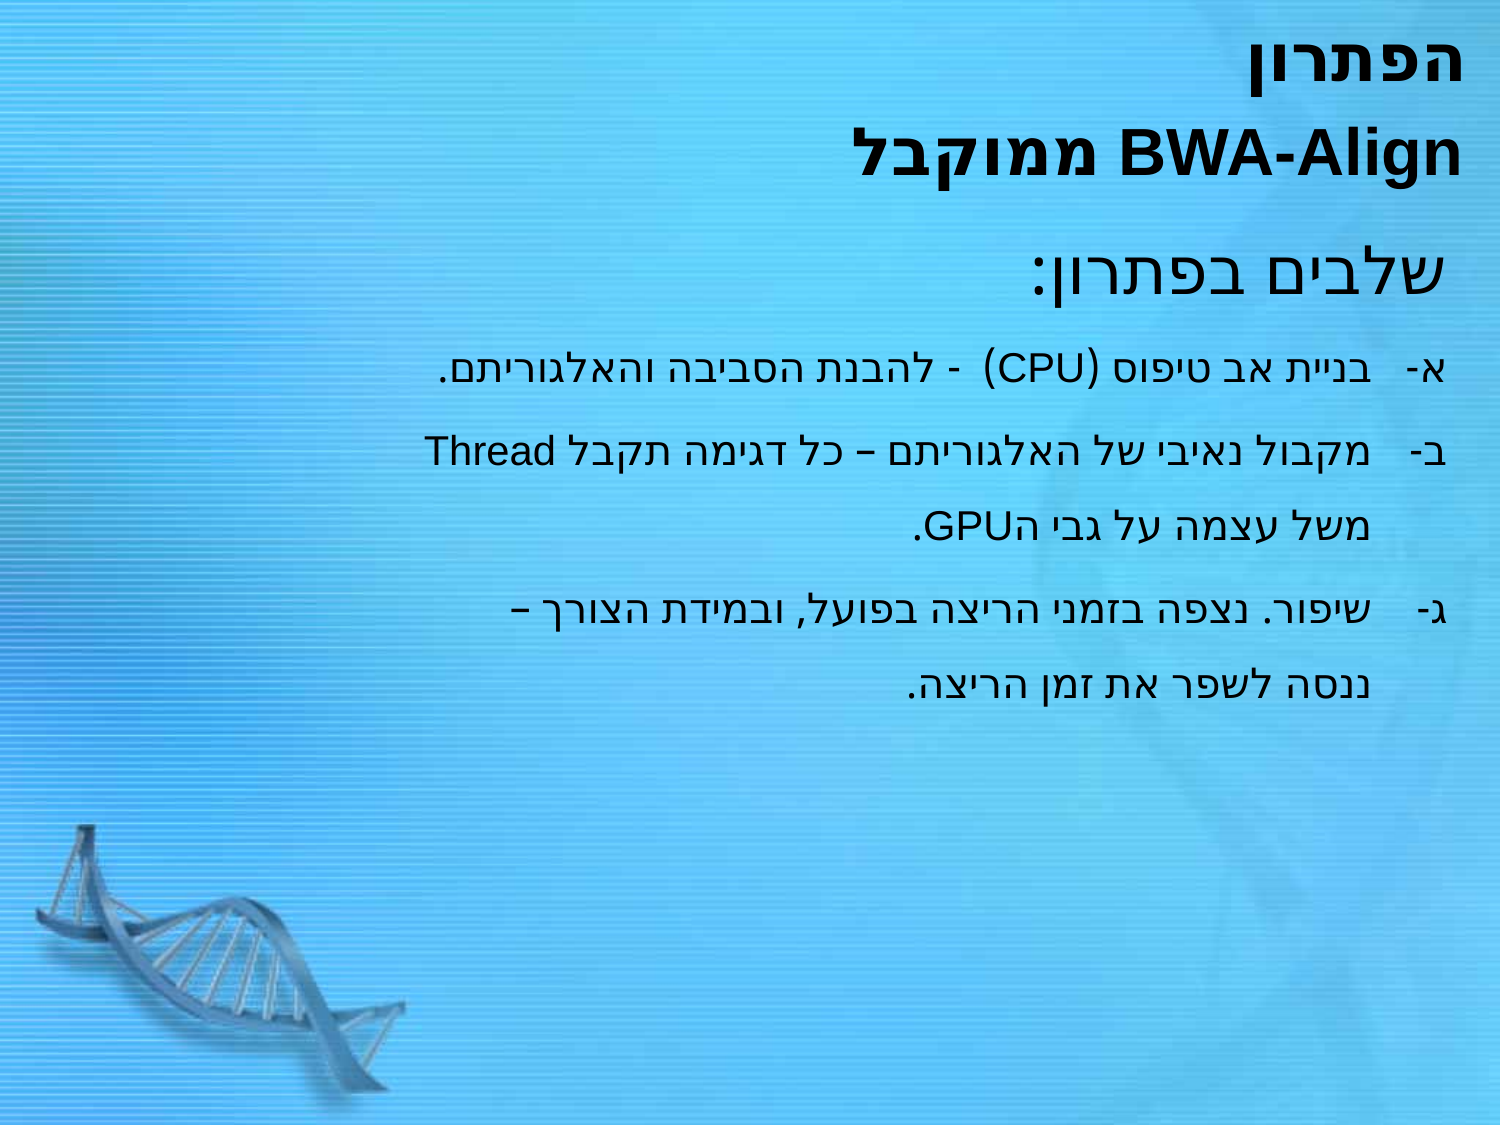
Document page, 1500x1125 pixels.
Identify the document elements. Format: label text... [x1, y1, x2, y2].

list שלבים בפתרון: בניית אב טיפוס (CPU) - להבנת הסביבה והאלגוריתם. מקבול נאיבי של האלגוריתם – כל דגימה תקבל Thread משל עצמה על גבי הGPU. שיפור. נצפה בזמני הריצה בפועל, ובמידת הצורך – ננסה לשפר את זמן הריצה. [407, 219, 1463, 1017]
text_box הפתרון [446, 31, 1483, 102]
picture [0, 0, 1500, 1125]
text_box BWA-Align ממוקבל [442, 125, 1479, 196]
